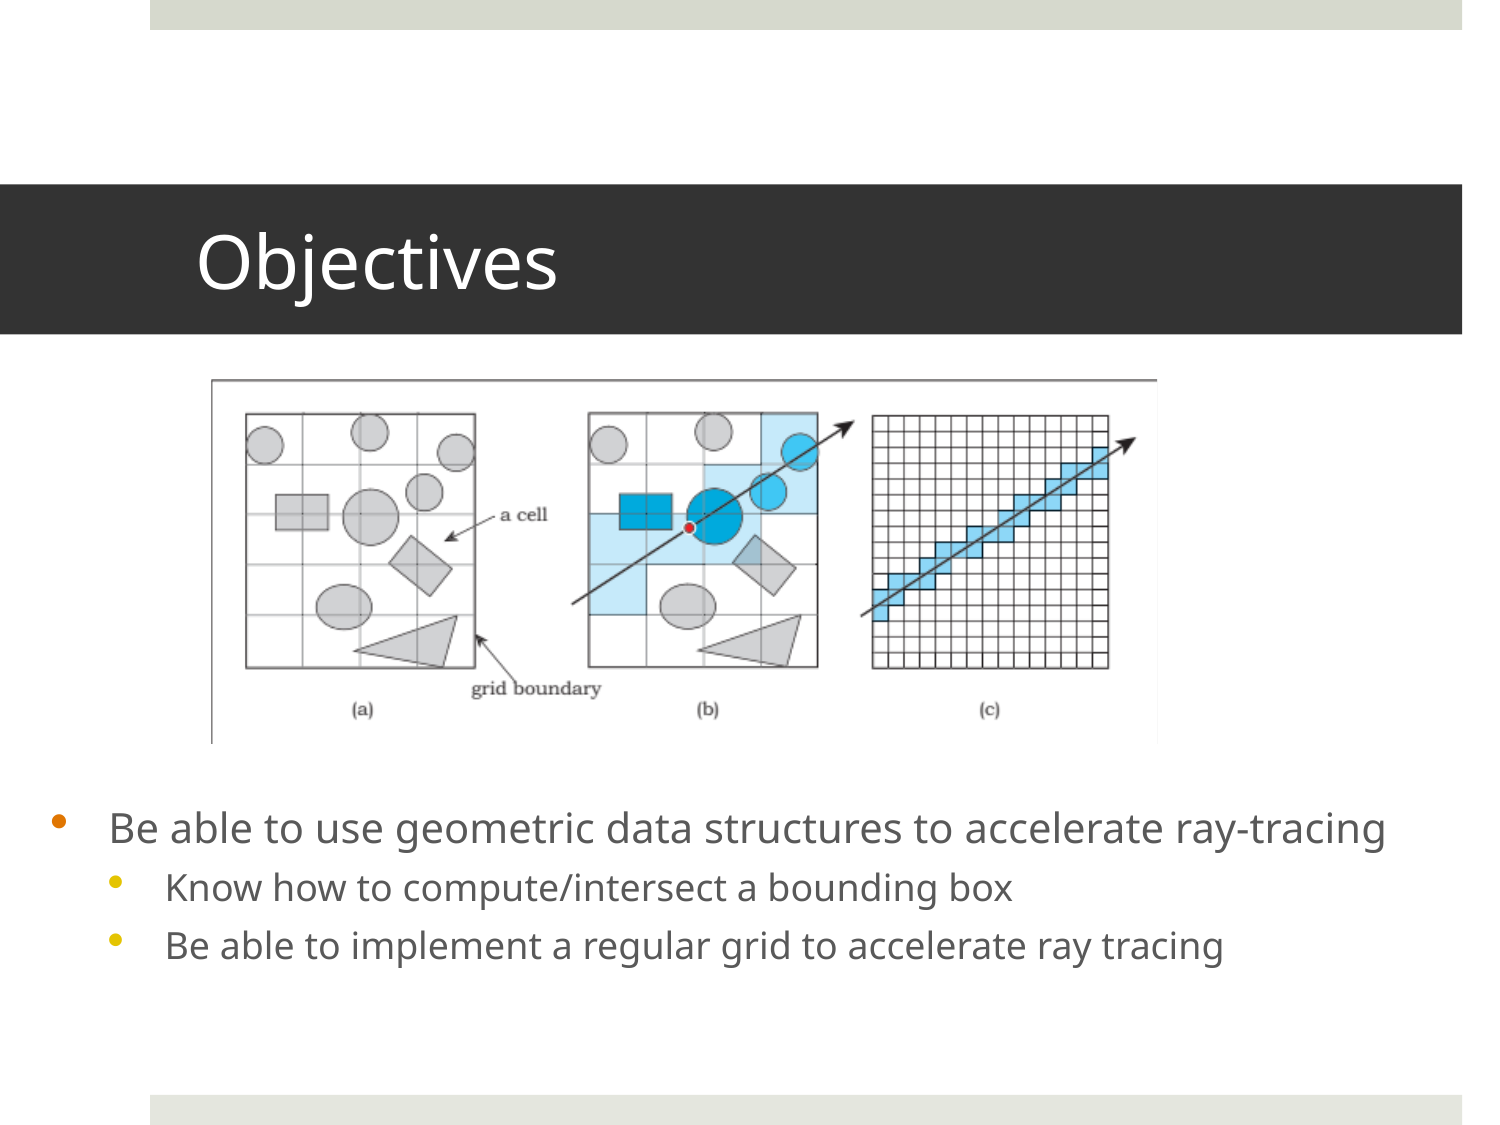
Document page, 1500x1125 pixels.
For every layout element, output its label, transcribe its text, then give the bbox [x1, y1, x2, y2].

list Be able to use geometric data structures to accelerate ray-tracing Know how to compute/intersect a bounding box Be able to implement a regular grid to accelerate ray tracing [37, 794, 1500, 1015]
picture [210, 378, 1158, 745]
title Objectives [0, 184, 1463, 335]
